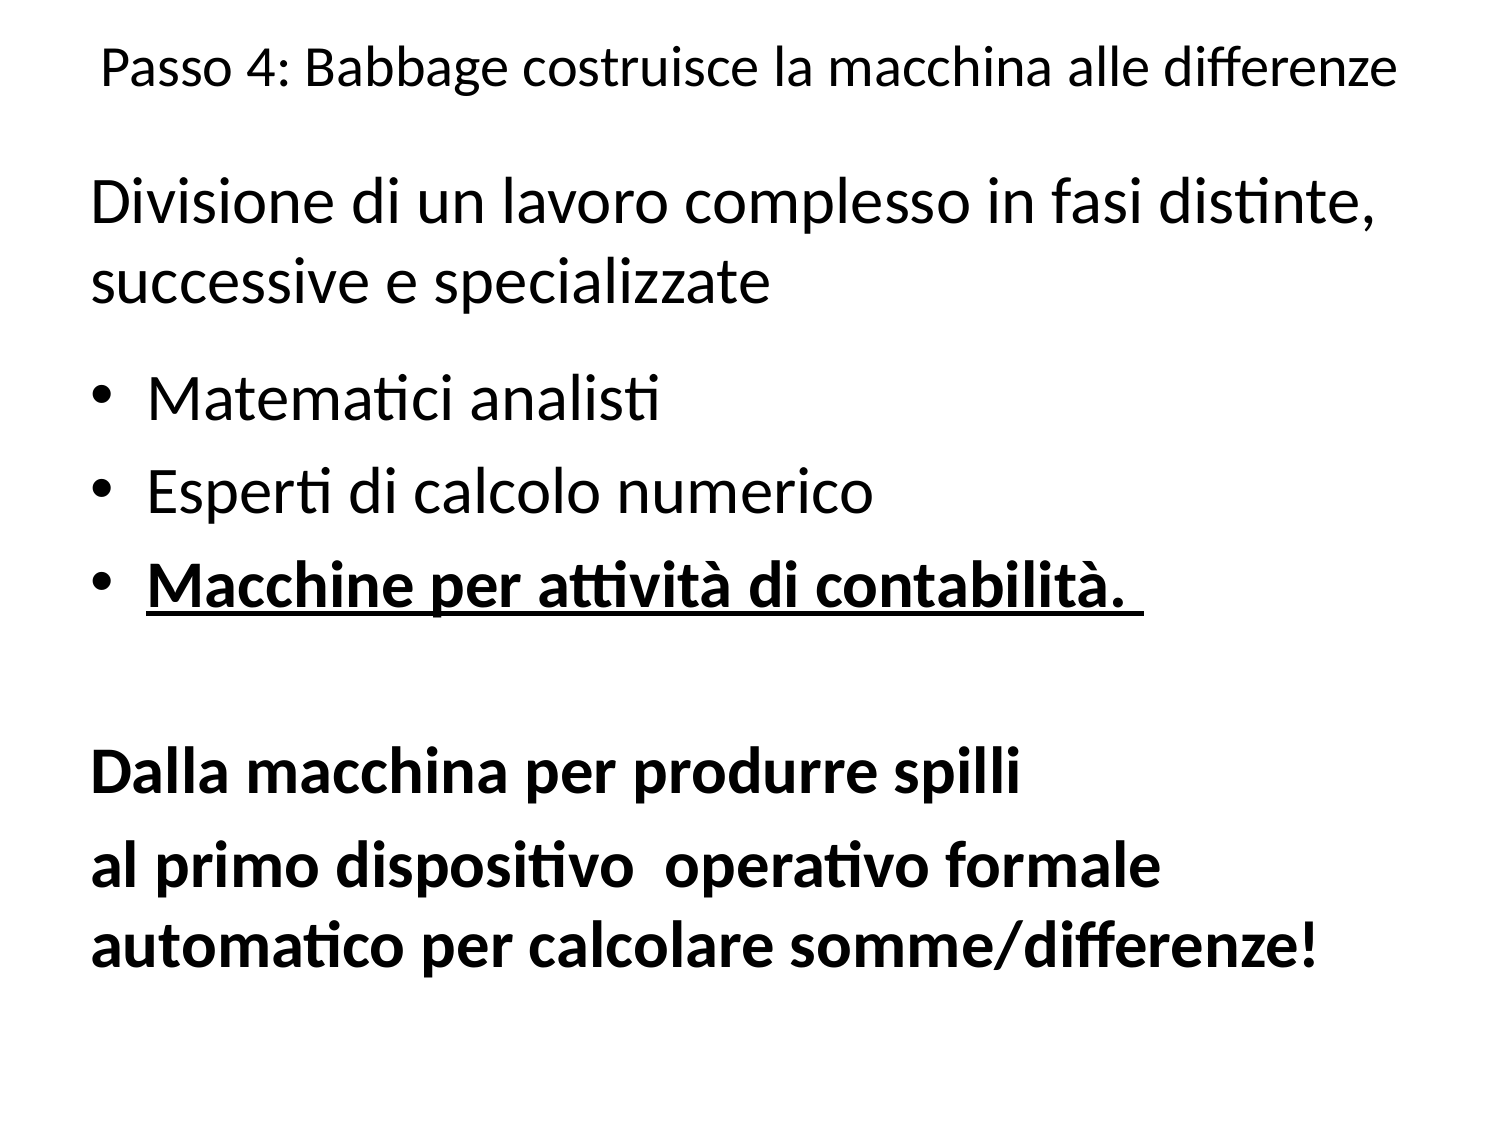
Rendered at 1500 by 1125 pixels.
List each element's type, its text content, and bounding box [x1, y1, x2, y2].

list Divisione di un lavoro complesso in fasi distinte, successive e specializzate Matematici analisti Esperti di calcolo numerico Macchine per attività di contabilità. Dalla macchina per produrre spilli al primo dispositivo operativo formale automatico per calcolare somme/differenze! [75, 149, 1500, 1005]
title Passo 4: Babbage costruisce la macchina alle differenze [75, 0, 1425, 126]
